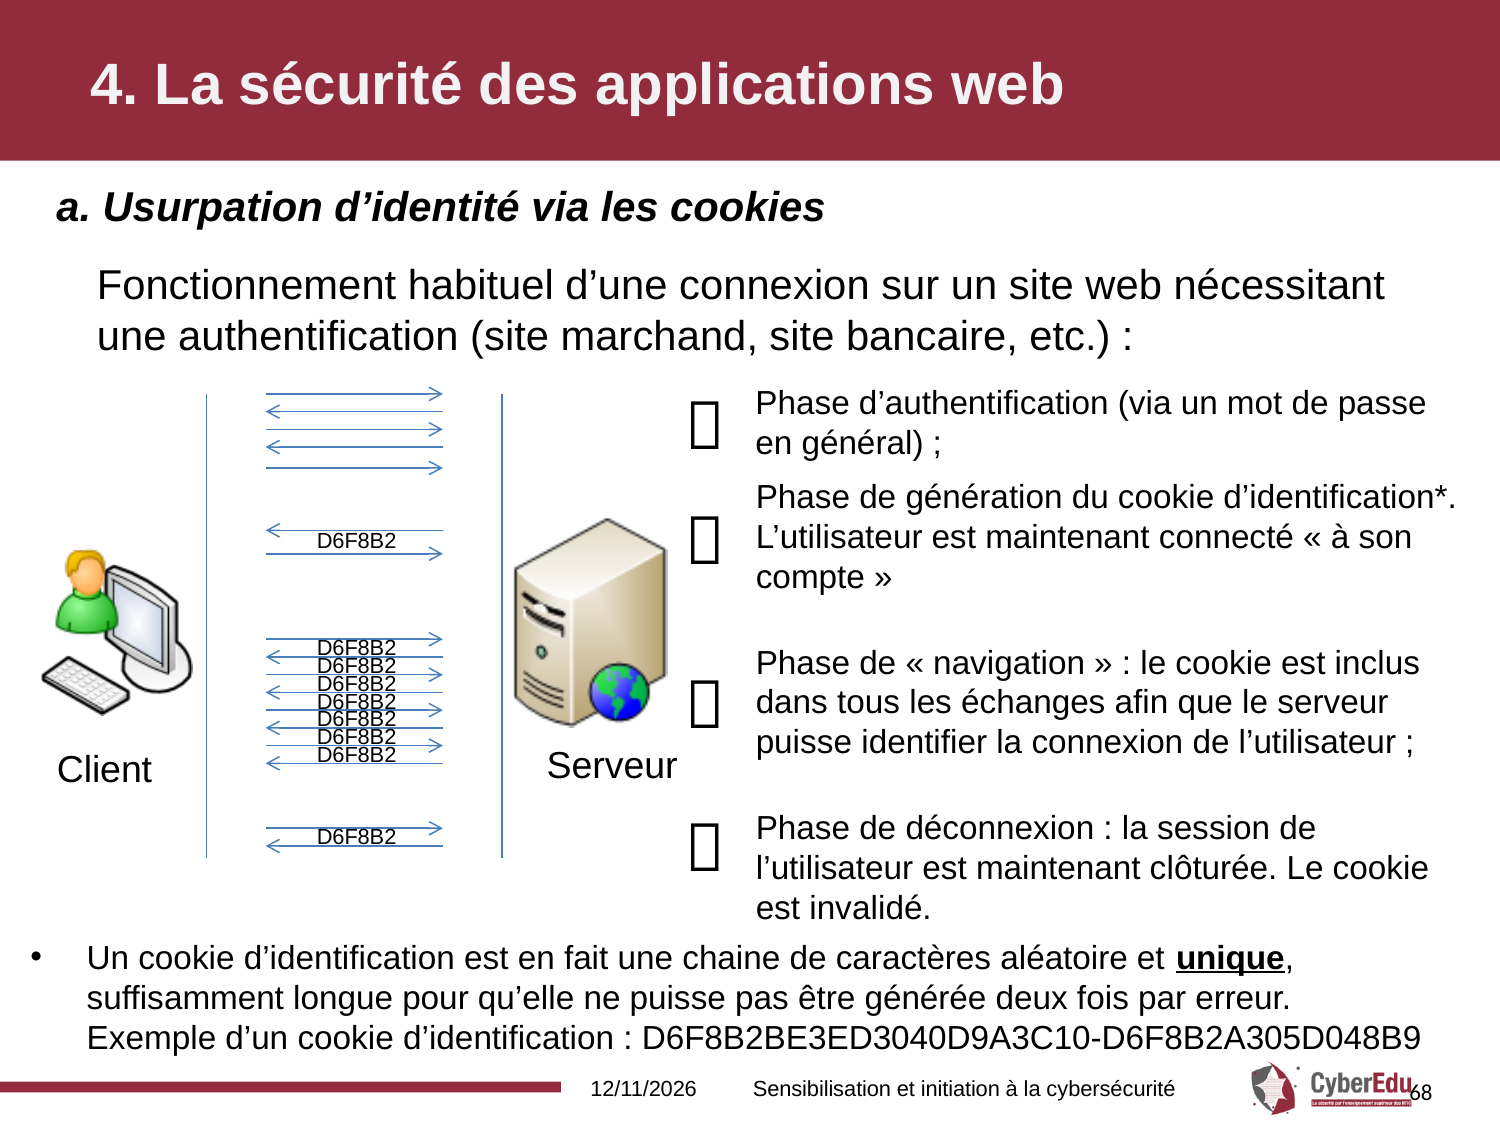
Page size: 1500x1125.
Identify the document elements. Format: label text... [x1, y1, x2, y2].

text_box Un cookie d’identification est en fait une chaine de caractères aléatoire et unique, suffisamment longue pour qu’elle ne puisse pas être générée deux fois par erreur. Exemple d’un cookie d’identification : D6F8B2BE3ED3040D9A3C10-D6F8B2A305D048B9 [15, 928, 1471, 1059]
picture [1246, 1060, 1412, 1115]
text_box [41, 373, 1483, 894]
text_box Fonctionnement habituel d’une connexion sur un site web nécessitant une authentification (site marchand, site bancaire, etc.) : [81, 250, 1432, 371]
text_box a. Usurpation d’identité via les cookies [41, 172, 1471, 268]
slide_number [561, 1059, 727, 1118]
footer Sensibilisation et initiation à la cybersécurité [738, 1059, 1236, 1118]
title 4. La sécurité des applications web [75, 1, 1425, 161]
